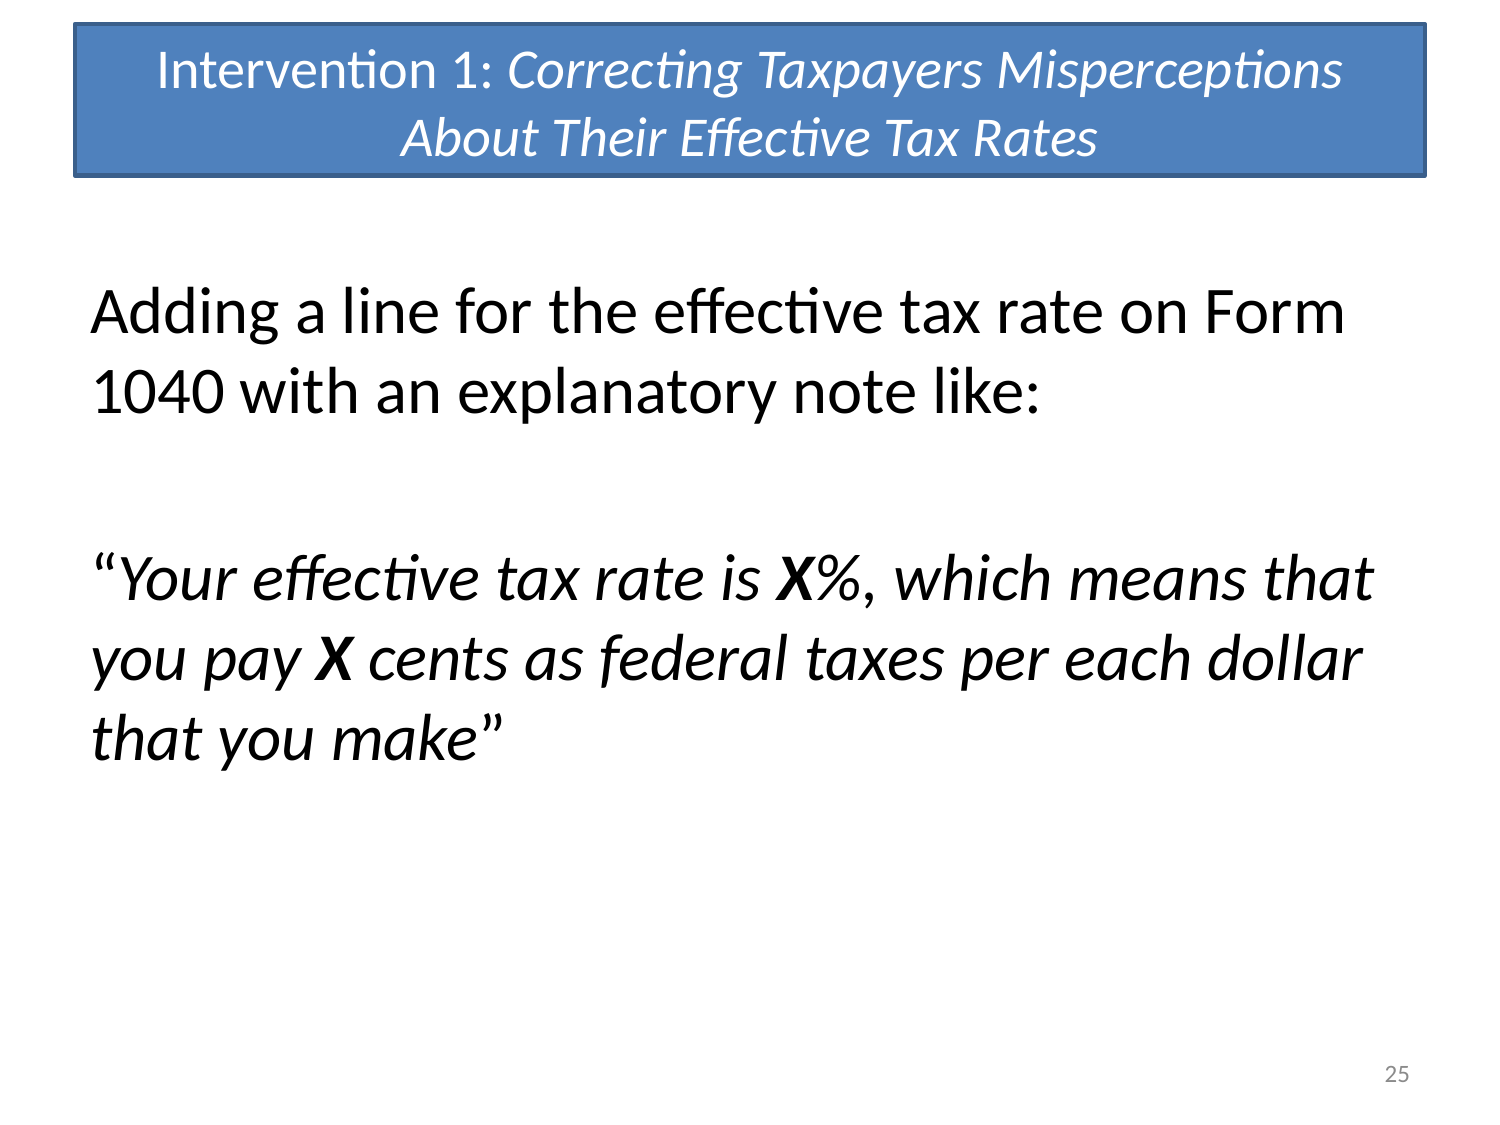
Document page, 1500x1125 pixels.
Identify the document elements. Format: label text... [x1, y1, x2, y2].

list Adding a line for the effective tax rate on Form 1040 with an explanatory note like: “Your effective tax rate is X%, which means that you pay X cents as federal taxes per each dollar that you make” [75, 259, 1425, 1005]
slide_number 25 [1074, 1042, 1425, 1103]
text_box Intervention 1: Correcting Taxpayers Misperceptions About Their Effective Tax Rates [73, 22, 1427, 178]
